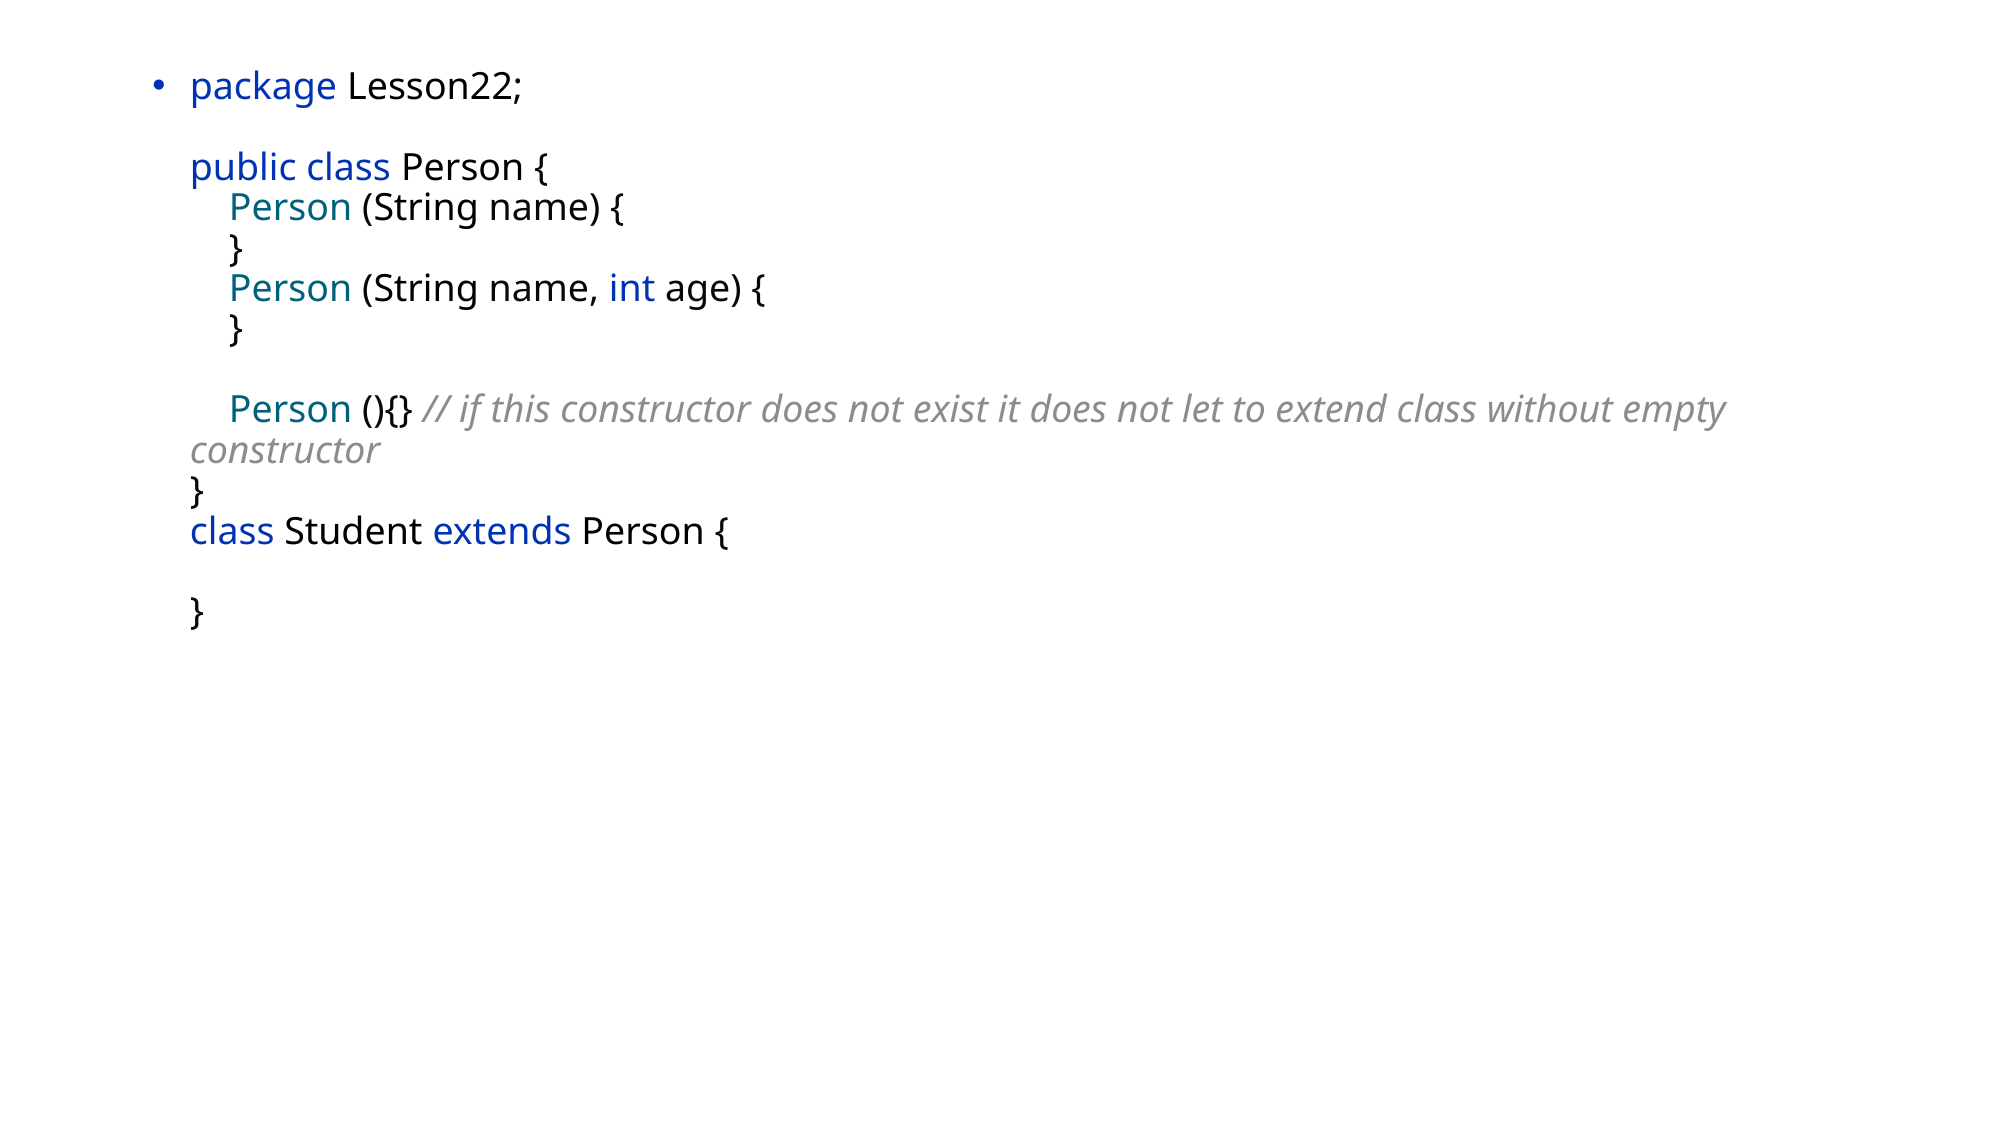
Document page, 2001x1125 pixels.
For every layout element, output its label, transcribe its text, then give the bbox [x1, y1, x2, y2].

list package Lesson22; public class Person { Person (String name) { } Person (String name, int age) { } Person (){} // if this constructor does not exist it does not let to extend class without empty constructor } class Student extends Person { } [137, 59, 1863, 1014]
